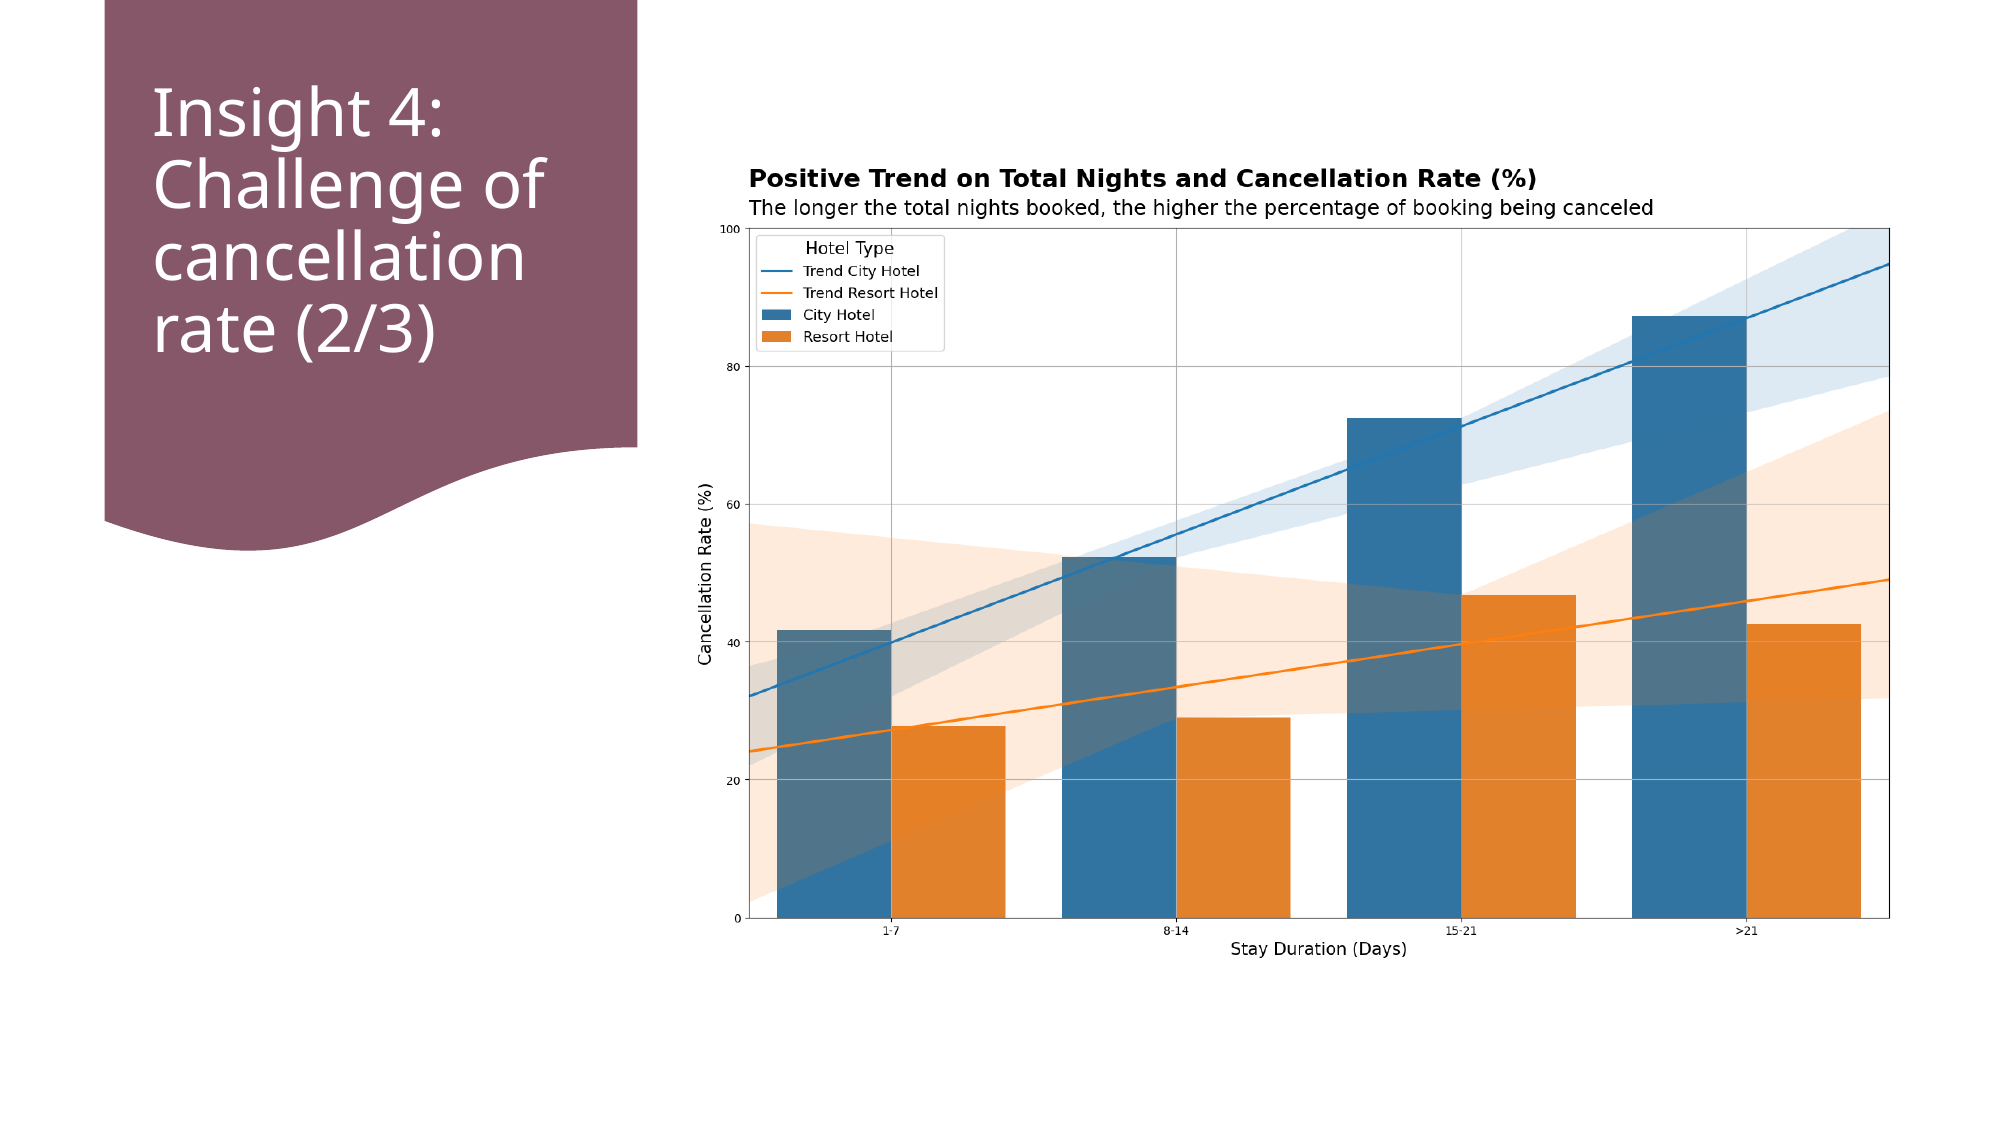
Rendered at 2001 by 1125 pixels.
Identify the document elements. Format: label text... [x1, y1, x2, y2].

title Insight 4: Challenge of cancellation rate (2/3) [137, 28, 604, 417]
text_box [103, 0, 639, 552]
picture [690, 160, 1896, 965]
